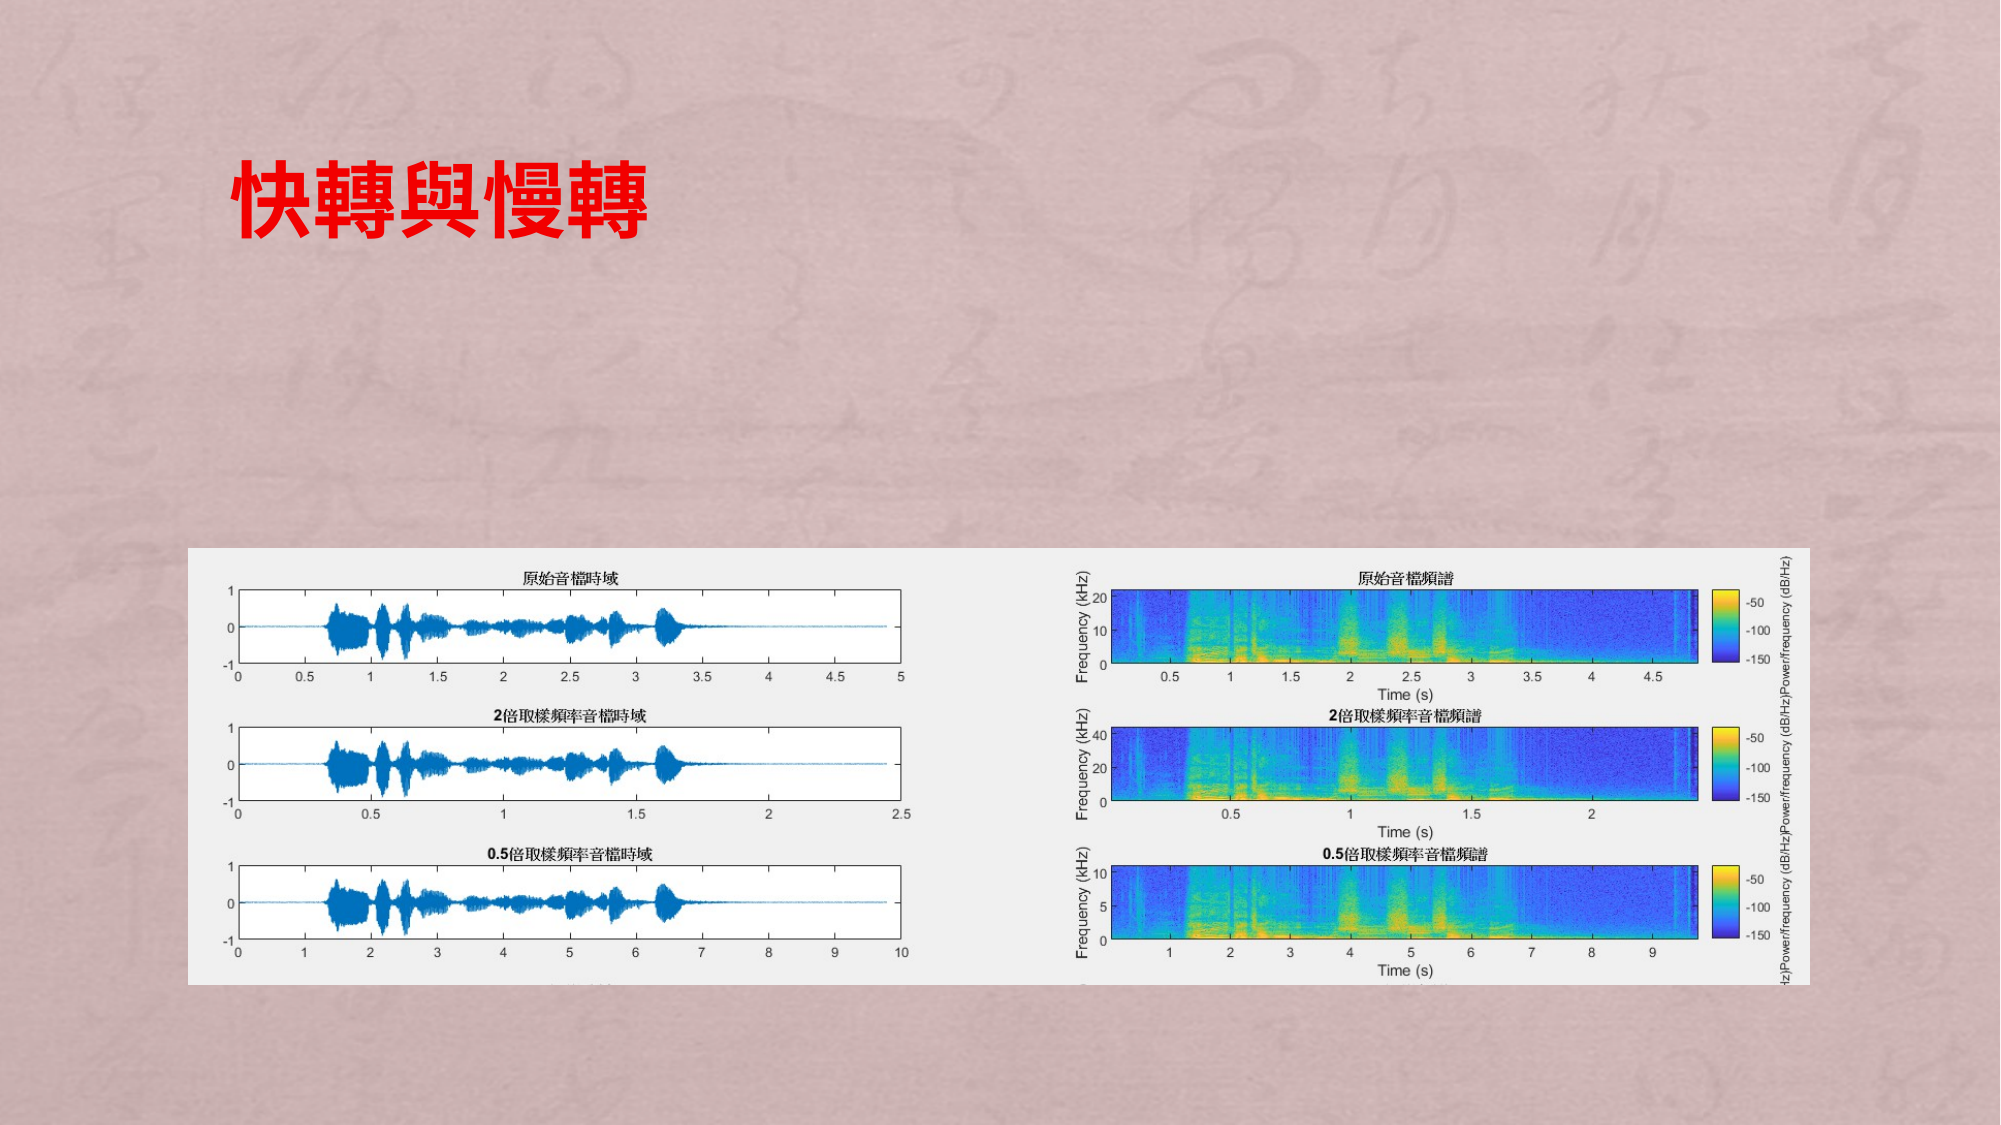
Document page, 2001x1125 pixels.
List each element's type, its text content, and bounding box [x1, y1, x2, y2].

title 快轉與慢轉 [139, 86, 741, 312]
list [188, 547, 1810, 986]
